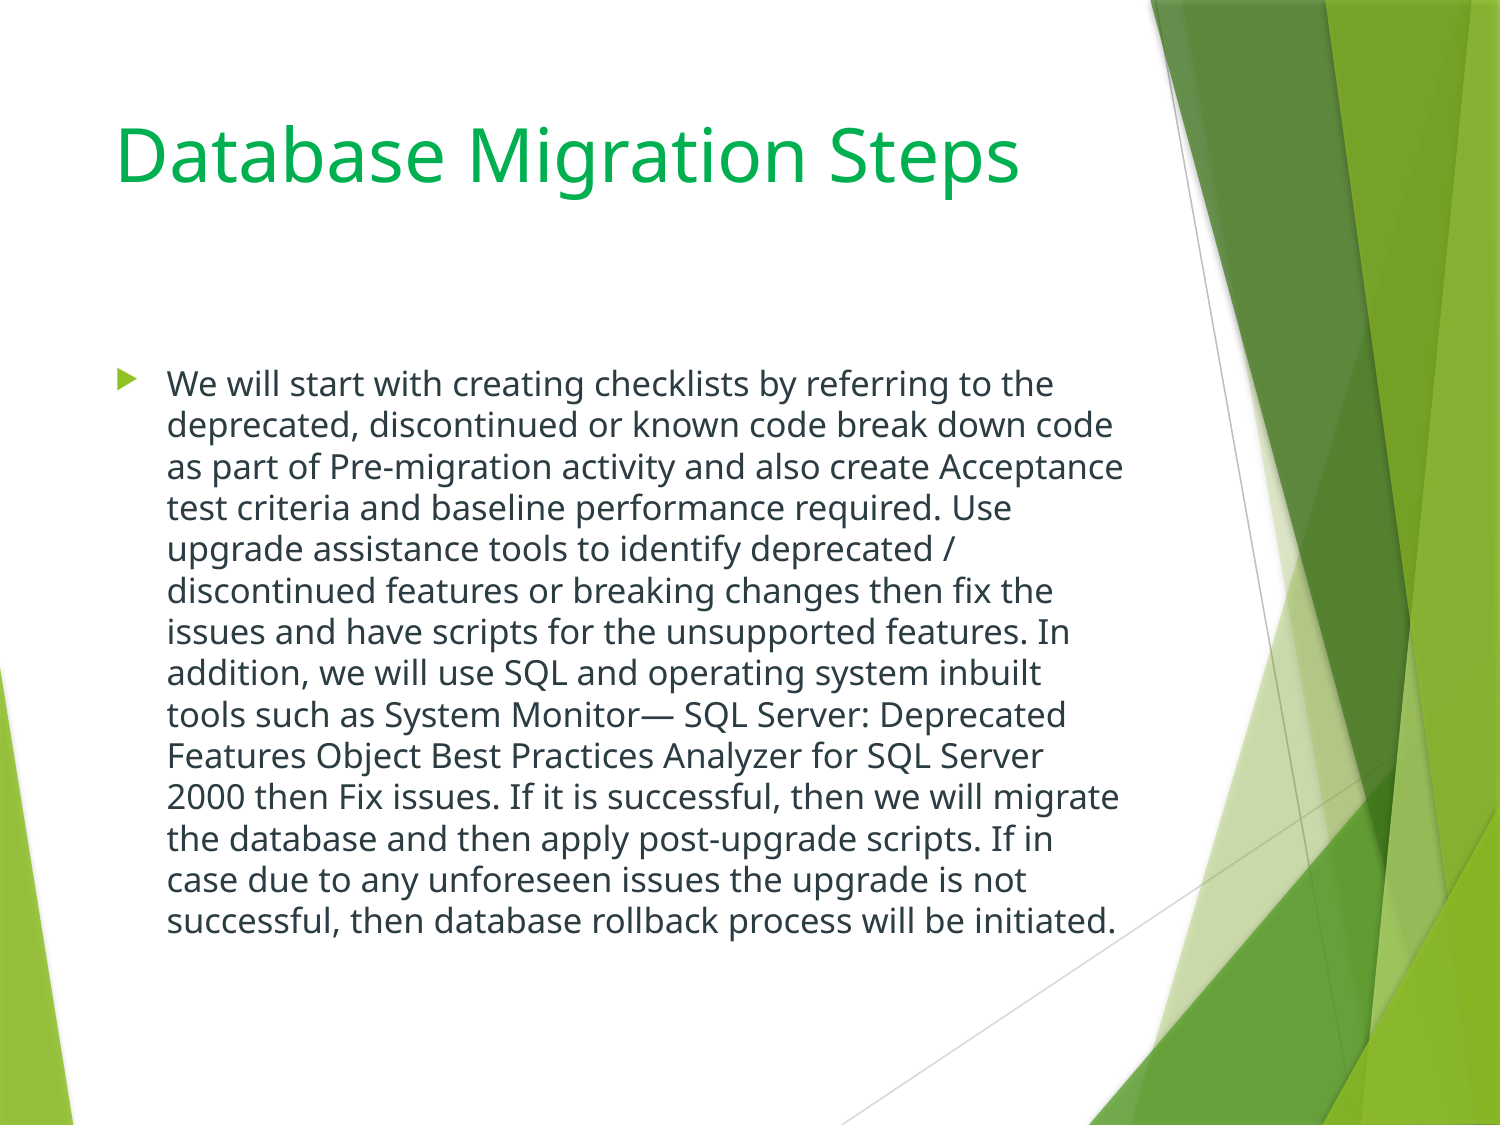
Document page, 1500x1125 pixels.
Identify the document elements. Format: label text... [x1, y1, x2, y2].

title Database Migration Steps [99, 99, 1142, 317]
list We will start with creating checklists by referring to the deprecated, discontinued or known code break down code as part of Pre-migration activity and also create Acceptance test criteria and baseline performance required. Use upgrade assistance tools to identify deprecated / discontinued features or breaking changes then fix the issues and have scripts for the unsupported features. In addition, we will use SQL and operating system inbuilt tools such as System Monitor— SQL Server: Deprecated Features Object Best Practices Analyzer for SQL Server 2000 then Fix issues. If it is successful, then we will migrate the database and then apply post-upgrade scripts. If in case due to any unforeseen issues the upgrade is not successful, then database rollback process will be initiated. [99, 354, 1142, 992]
